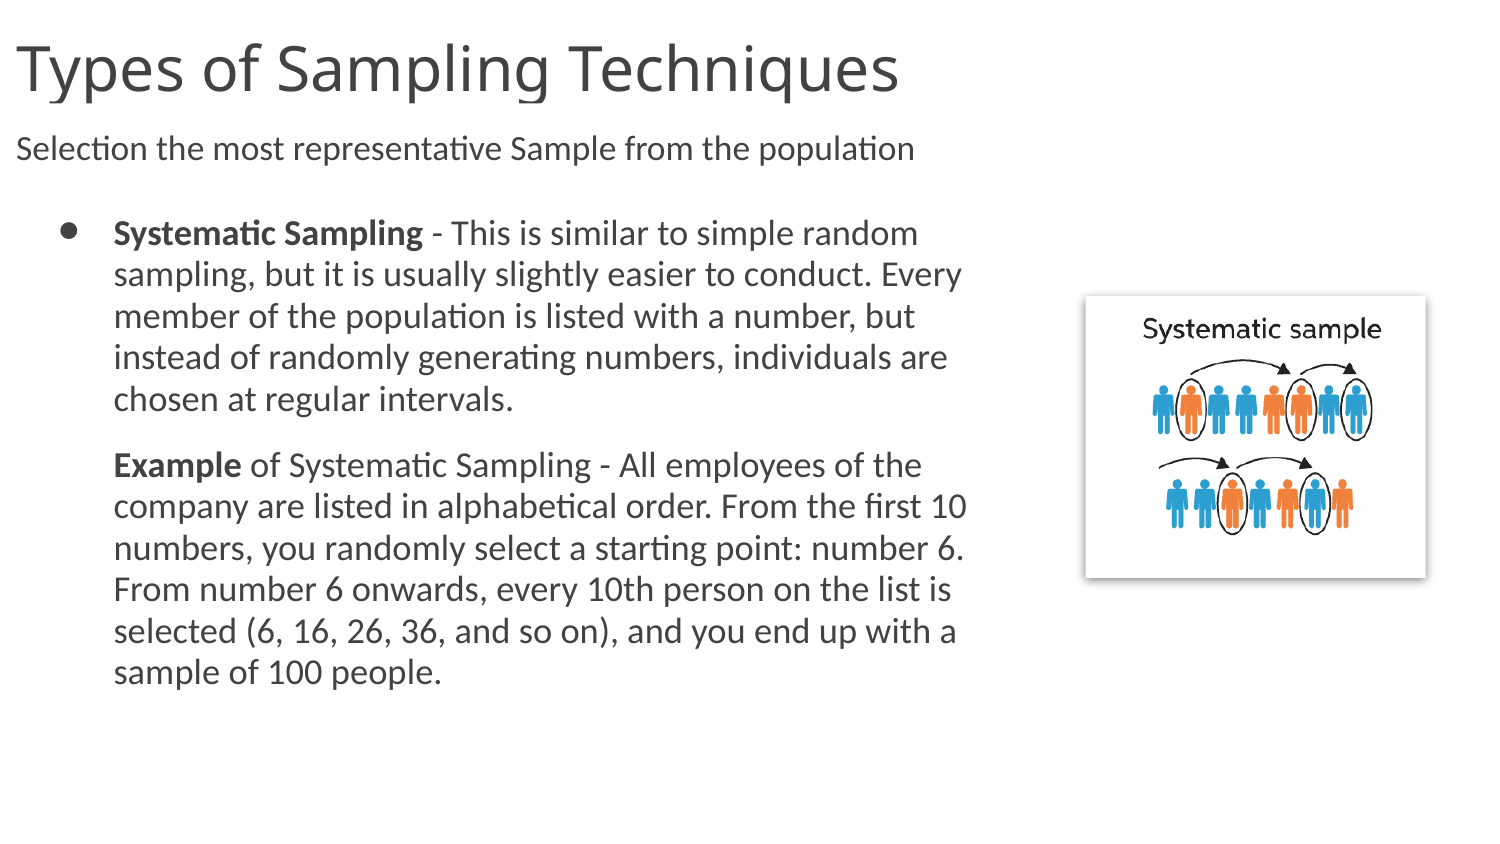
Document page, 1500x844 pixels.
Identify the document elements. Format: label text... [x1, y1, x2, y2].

title Types of Sampling Techniques [1, 0, 1399, 119]
picture [1085, 296, 1426, 578]
list Systematic Sampling - This is similar to simple random sampling, but it is usually slightly easier to conduct. Every member of the population is listed with a number, but instead of randomly generating numbers, individuals are chosen at regular intervals. Example of Systematic Sampling - All employees of the company are listed in alphabetical order. From the first 10 numbers, you randomly select a starting point: number 6. From number 6 onwards, every 10th person on the list is selected (6, 16, 26, 36, and so on), and you end up with a sample of 100 people. [23, 197, 1044, 758]
list Selection the most representative Sample from the population [1, 103, 1002, 199]
